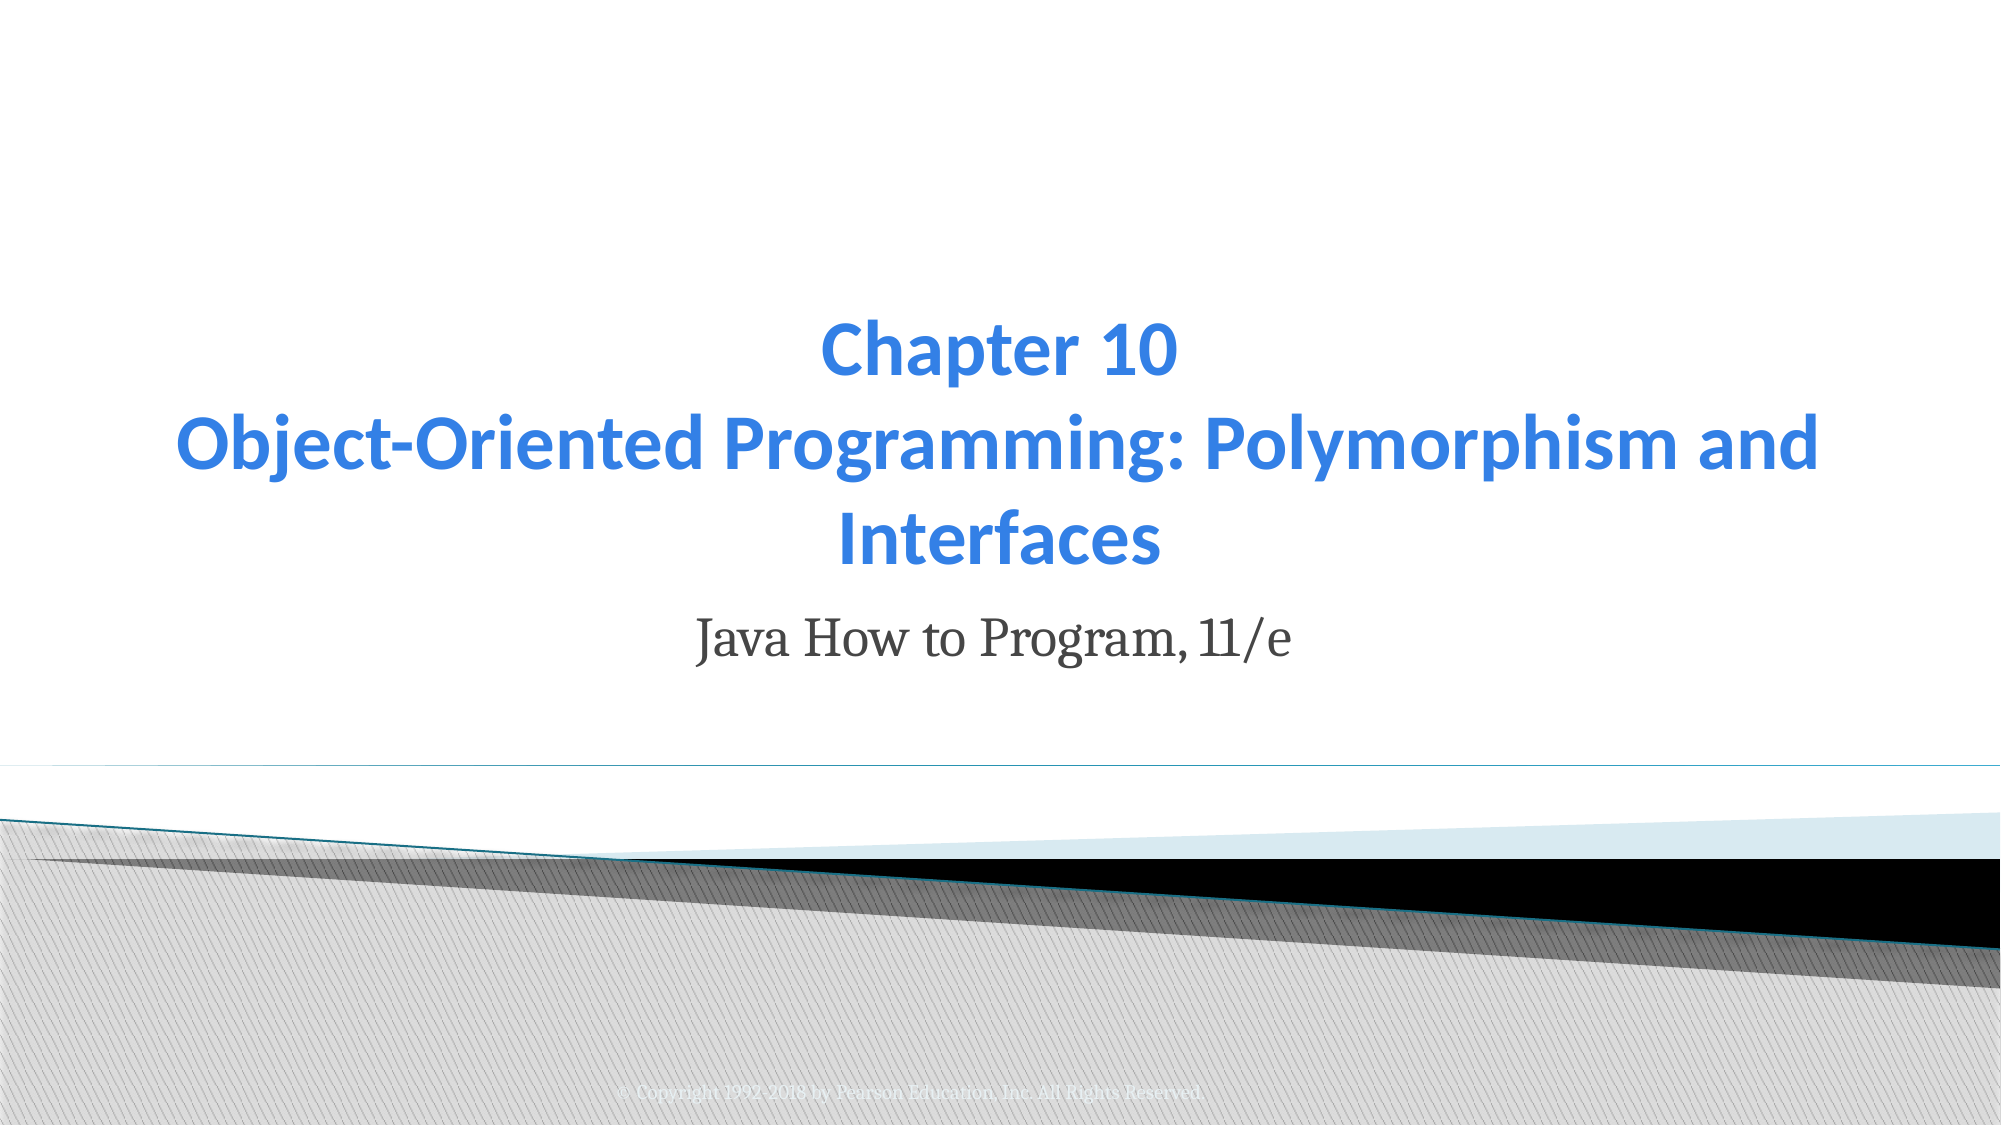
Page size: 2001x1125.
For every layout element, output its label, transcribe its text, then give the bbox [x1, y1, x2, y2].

picture [7, 859, 2000, 989]
subtitle Java How to Program, 11/e [362, 592, 1638, 790]
title Chapter 10 Object-Oriented Programming: Polymorphism and Interfaces [150, 287, 1850, 588]
footer © Copyright 1992-2018 by Pearson Education, Inc. All Rights Reserved. [600, 1051, 1473, 1112]
